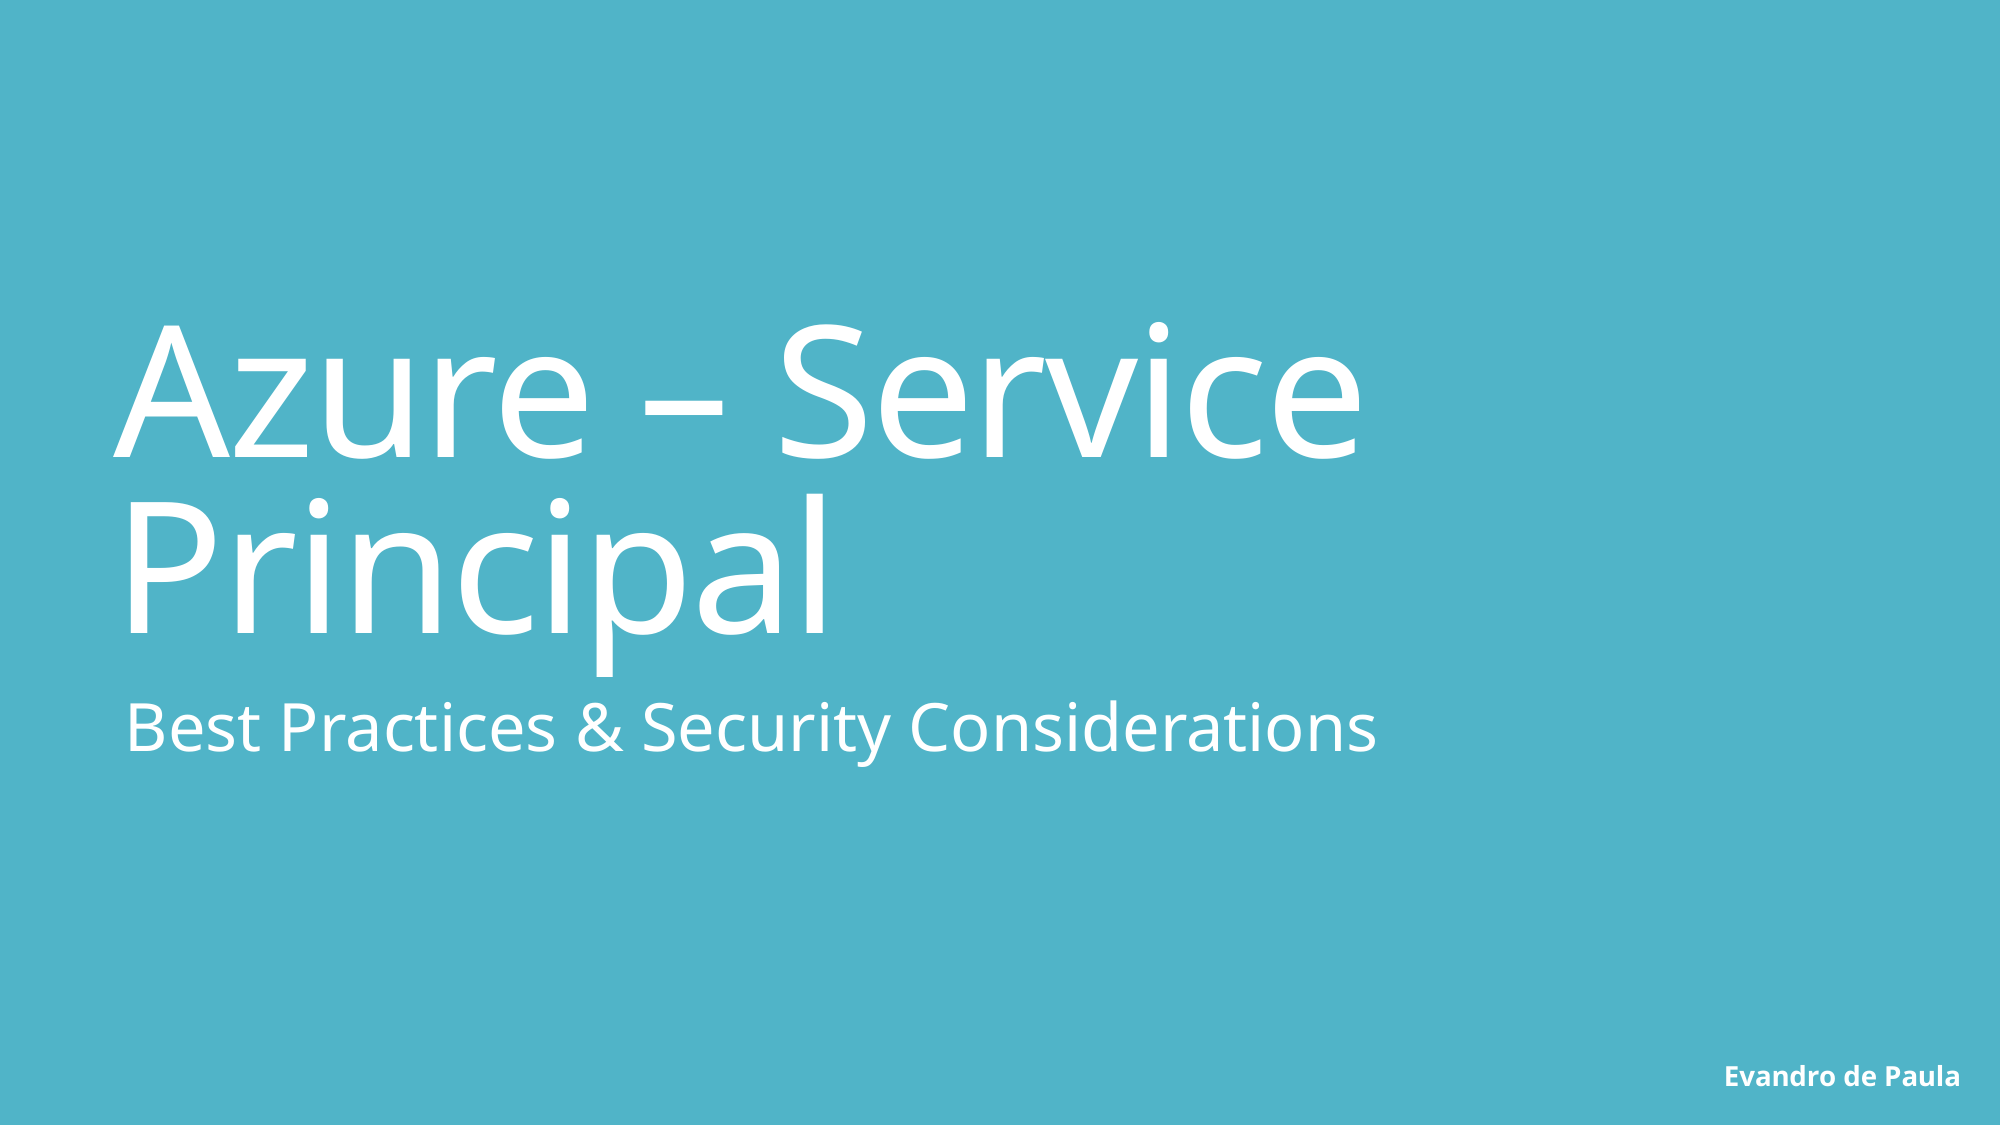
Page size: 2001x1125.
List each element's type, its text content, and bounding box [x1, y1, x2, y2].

subtitle Best Practices & Security Considerations [109, 690, 1624, 961]
title Azure – Service Principal [98, 126, 1868, 677]
text_box Evandro de Paula [1707, 1045, 1986, 1110]
